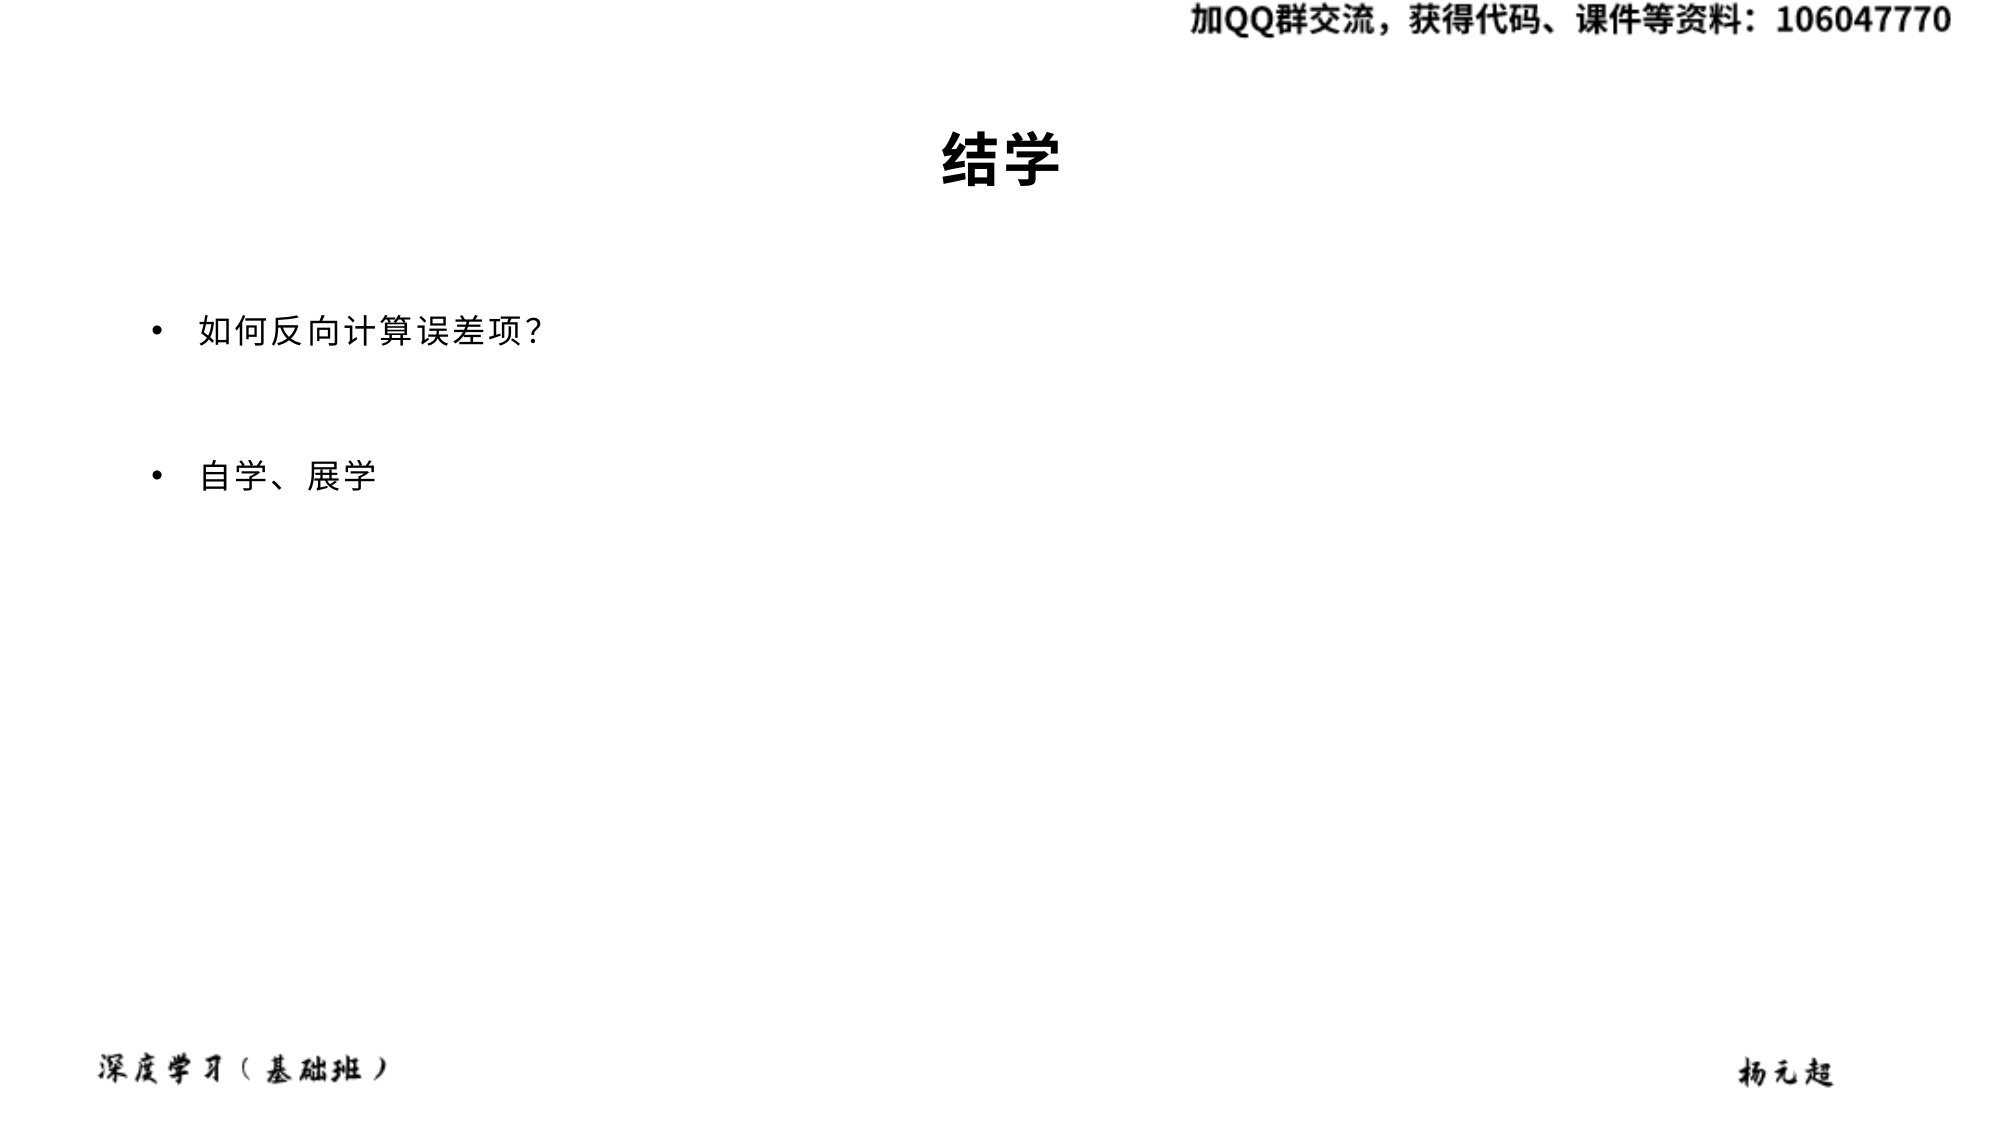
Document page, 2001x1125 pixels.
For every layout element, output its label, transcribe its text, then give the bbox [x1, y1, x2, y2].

picture [0, 0, 2001, 1125]
title 结学 [109, 105, 1891, 212]
